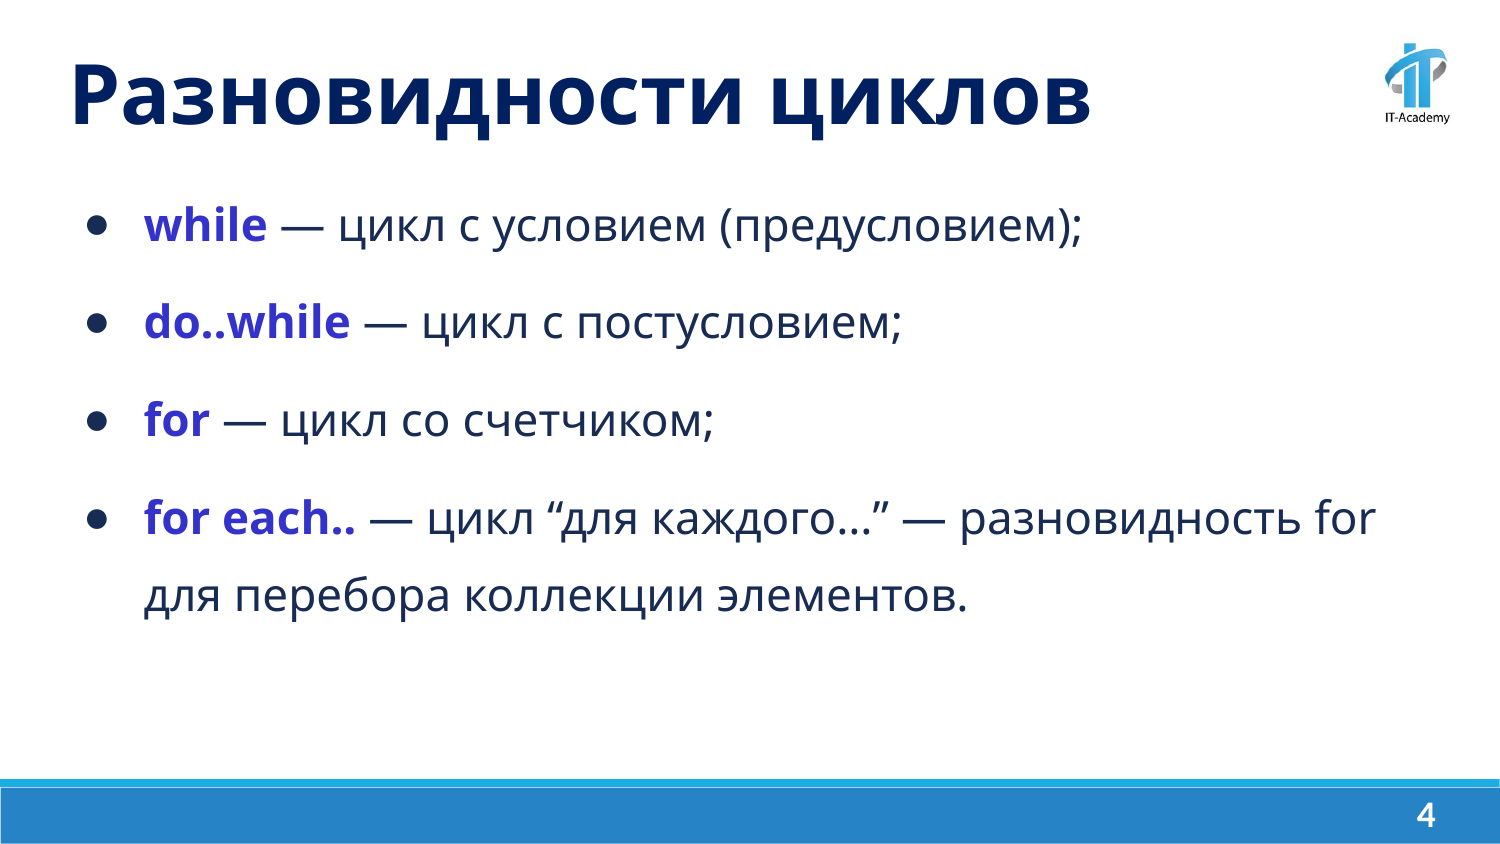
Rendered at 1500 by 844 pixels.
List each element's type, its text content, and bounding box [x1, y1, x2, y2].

text_box ‹#› [1390, 782, 1463, 827]
text_box Разновидности циклов [53, 16, 1404, 166]
picture [1404, 35, 1461, 126]
text_box while — цикл с условием (предусловием); do..while — цикл с постусловием; for — цикл со счетчиком; for each.. — цикл “для каждого…” — разновидность for для перебора коллекции элементов. [53, 165, 1462, 612]
